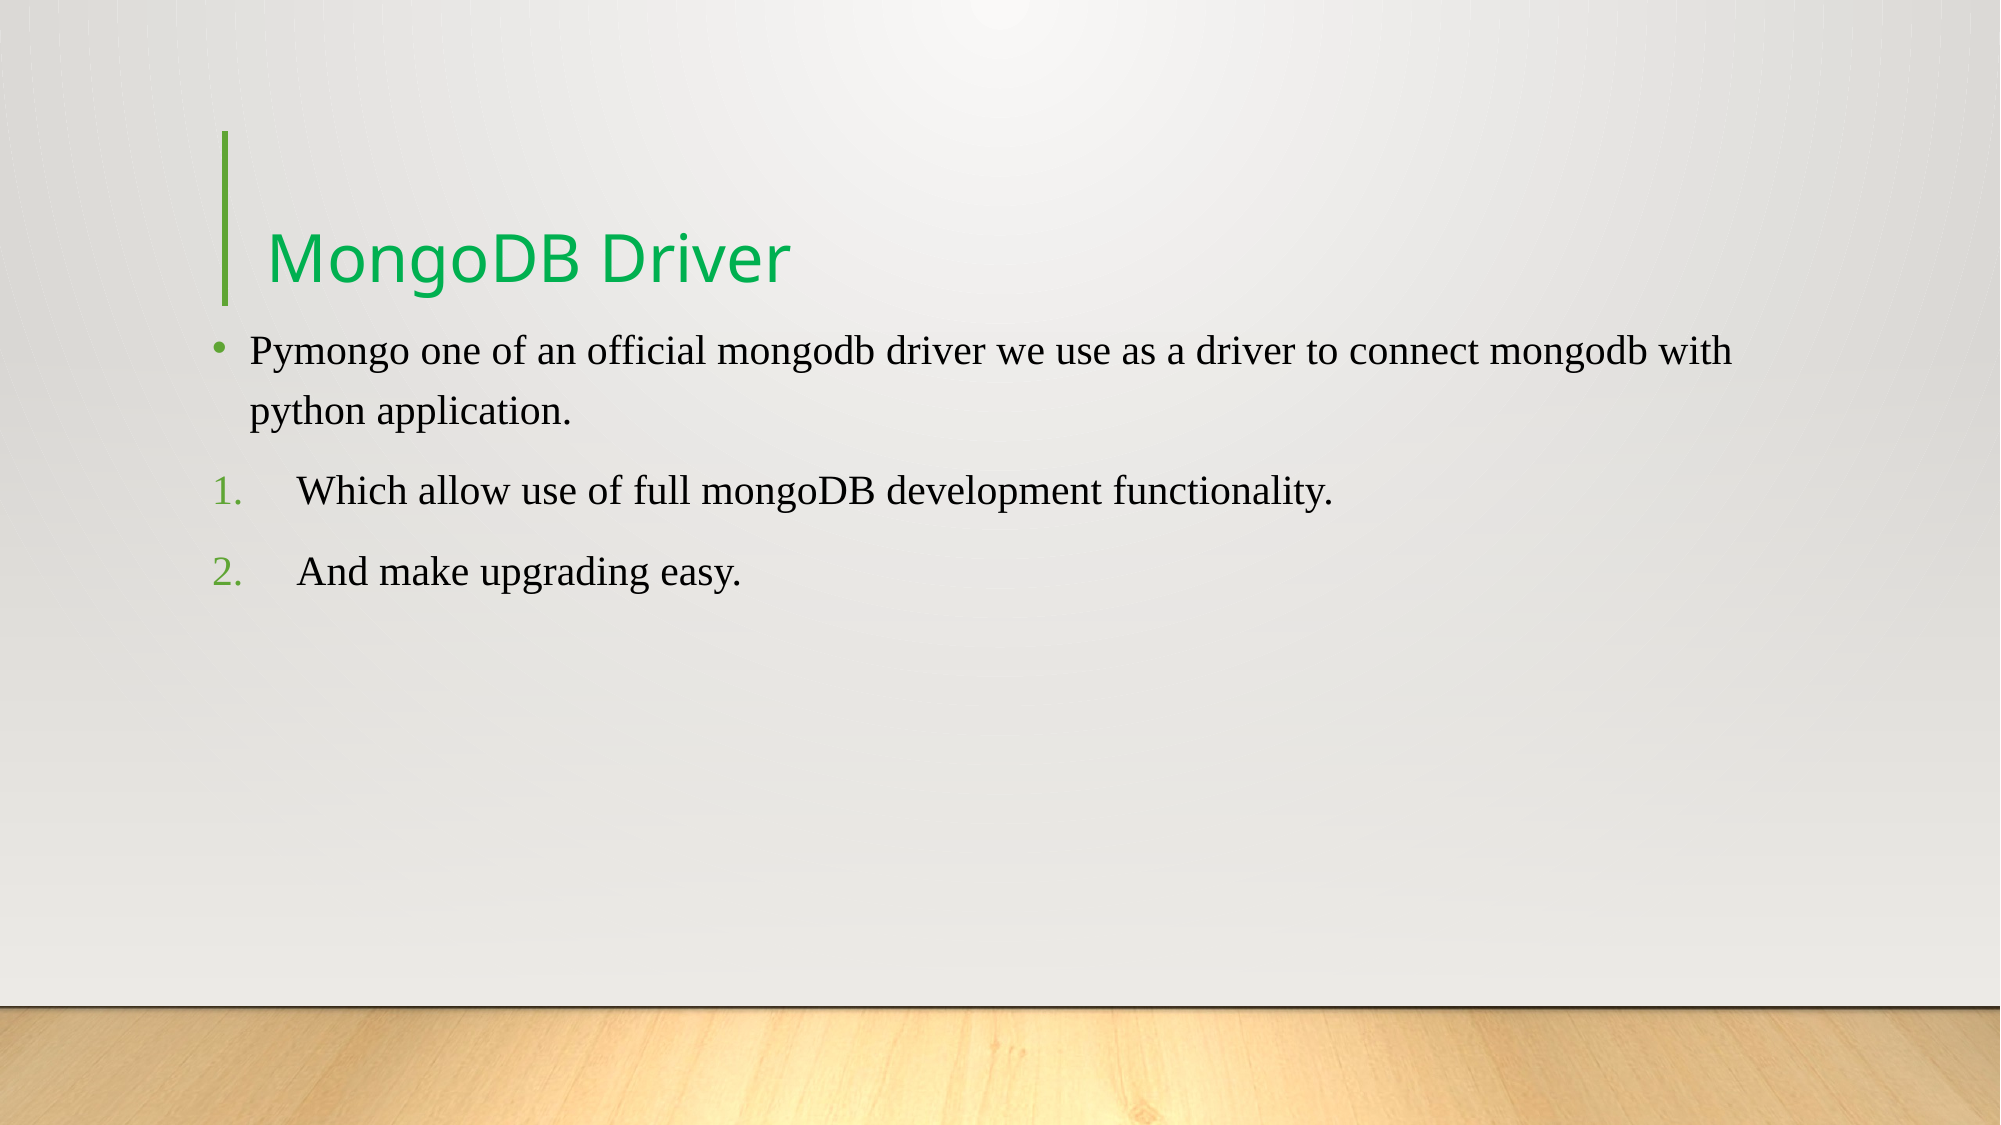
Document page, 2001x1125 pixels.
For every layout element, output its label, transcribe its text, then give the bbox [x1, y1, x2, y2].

picture [0, 1006, 2000, 1125]
title MongoDB Driver [251, 131, 1814, 305]
list Pymongo one of an official mongodb driver we use as a driver to connect mongodb with python application. Which allow use of full mongoDB development functionality. And make upgrading easy. [197, 305, 1803, 945]
